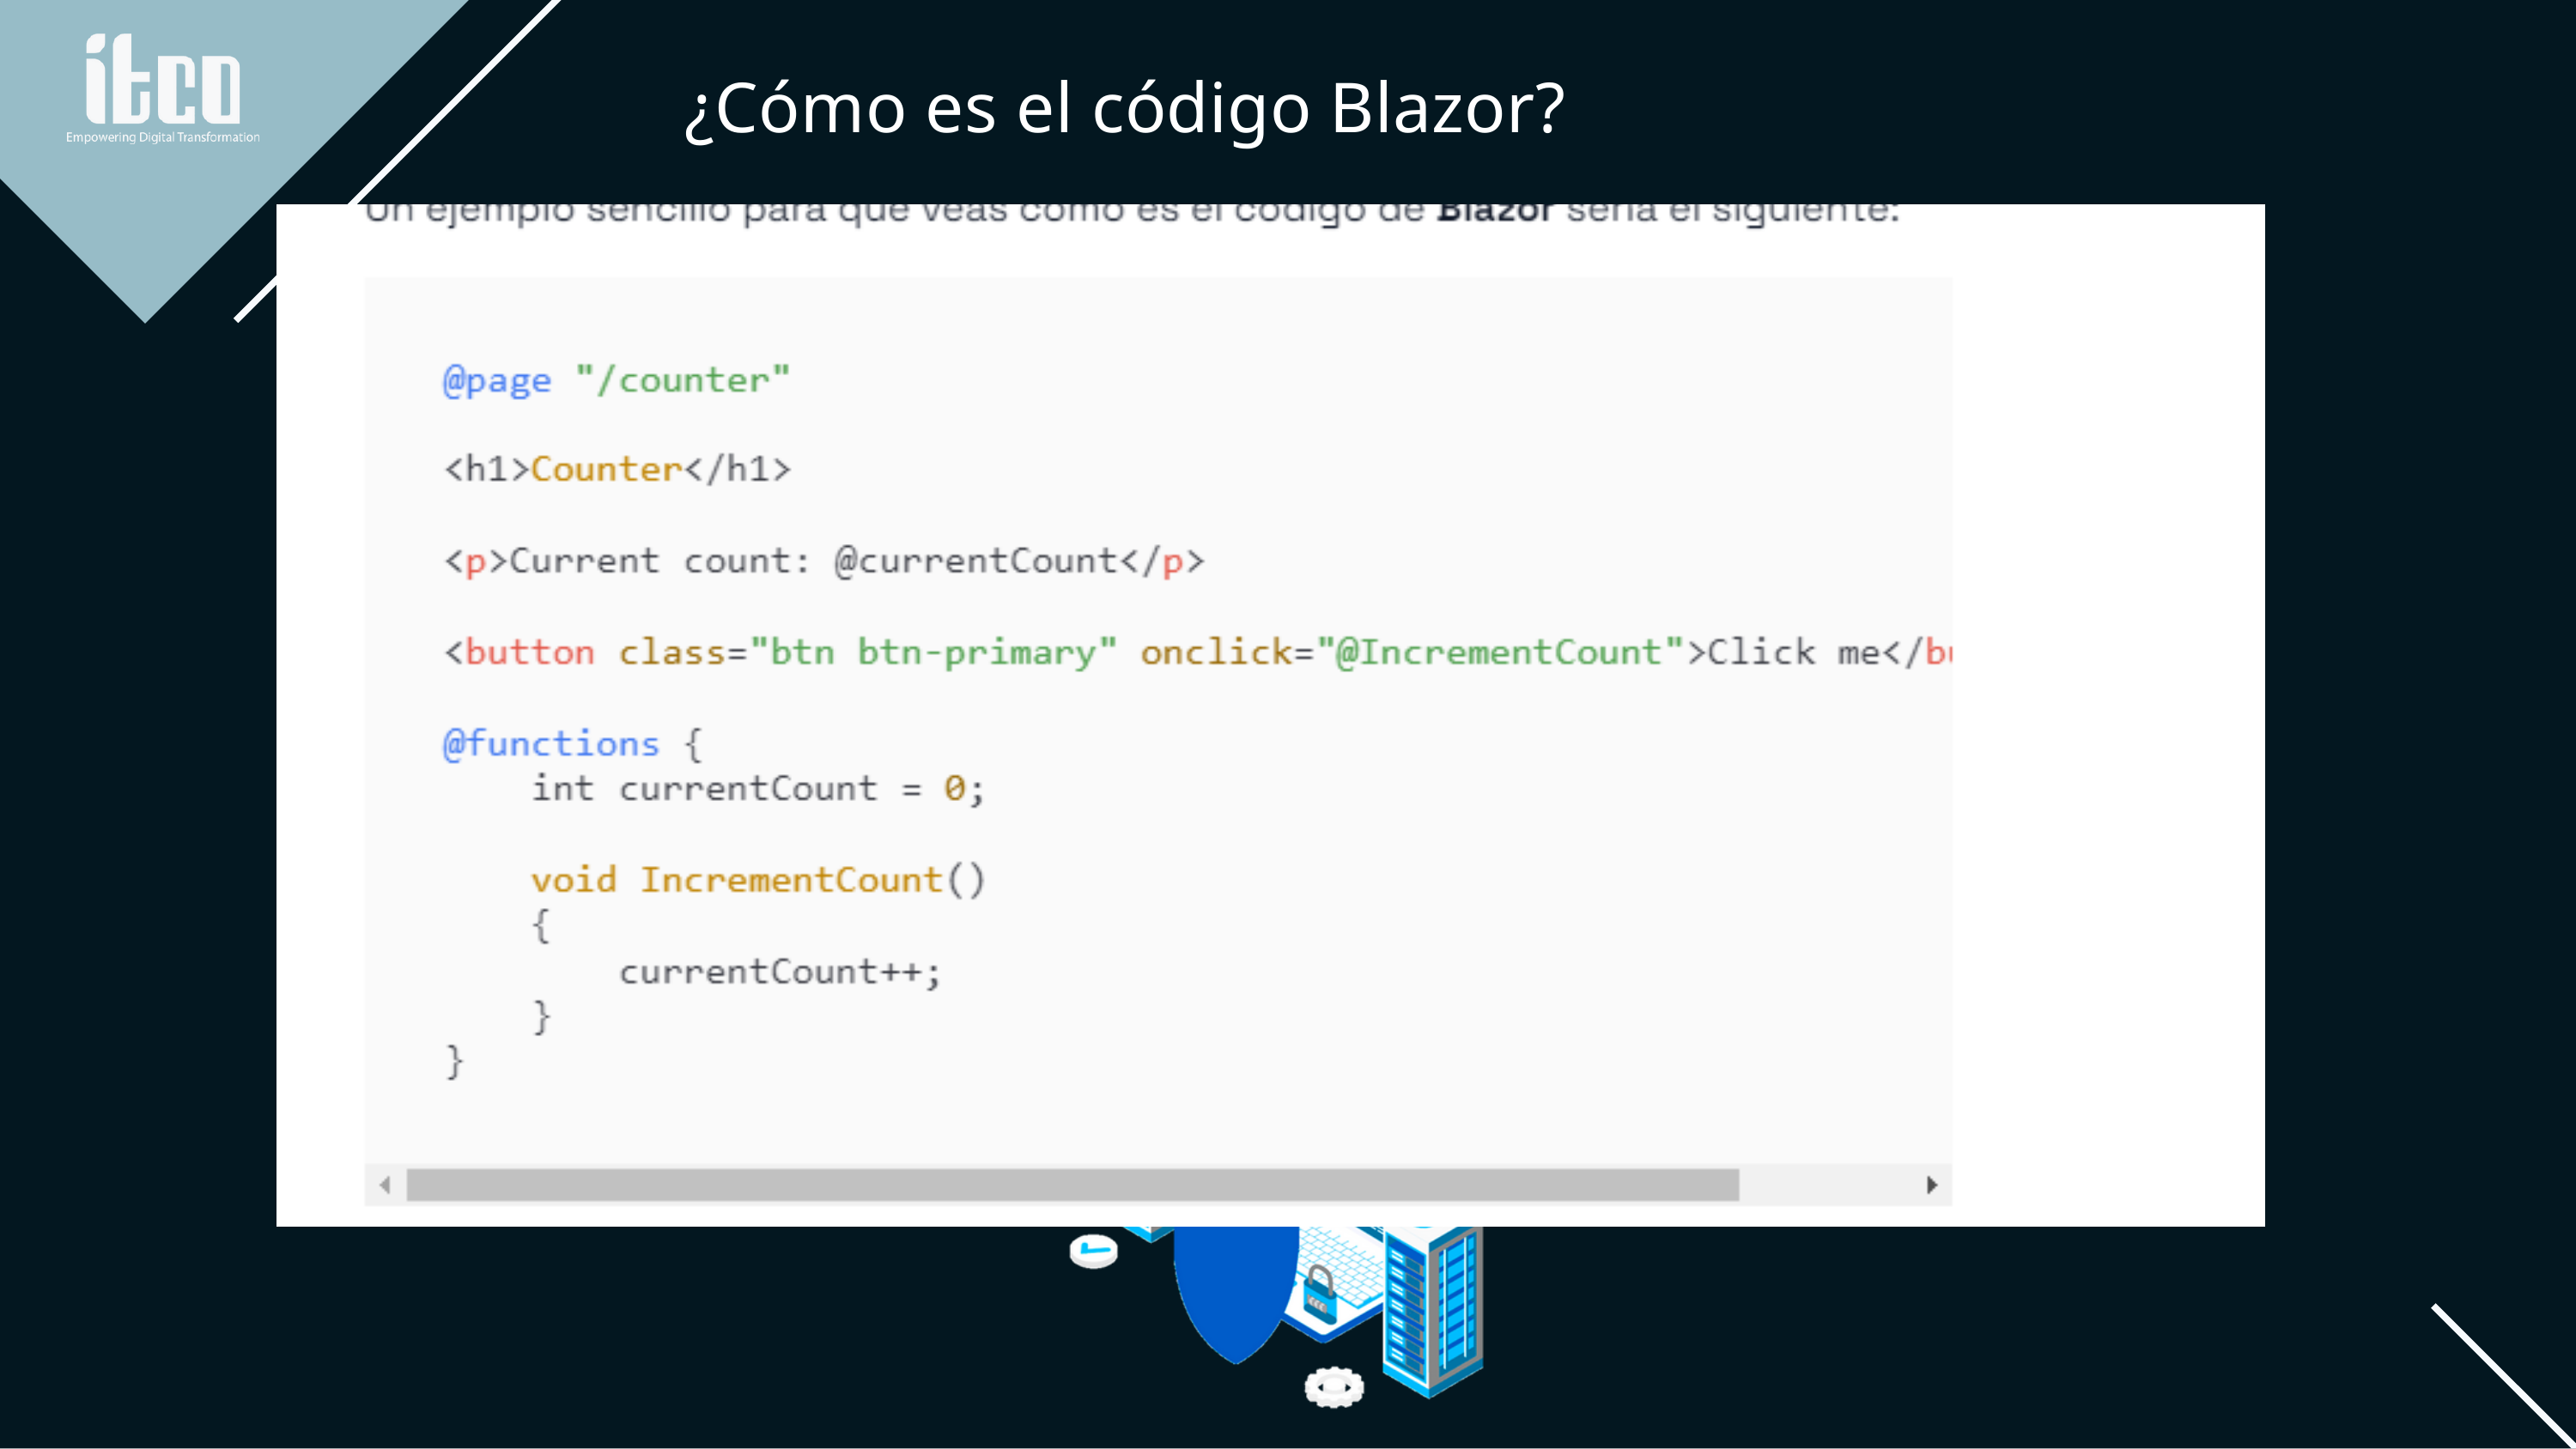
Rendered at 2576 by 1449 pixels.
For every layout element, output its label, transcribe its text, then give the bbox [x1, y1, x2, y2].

text_box [2431, 1303, 2576, 1449]
picture [276, 203, 2265, 1449]
picture [67, 33, 259, 145]
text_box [0, 0, 562, 324]
title ¿Cómo es el código Blazor? [566, 63, 2341, 306]
